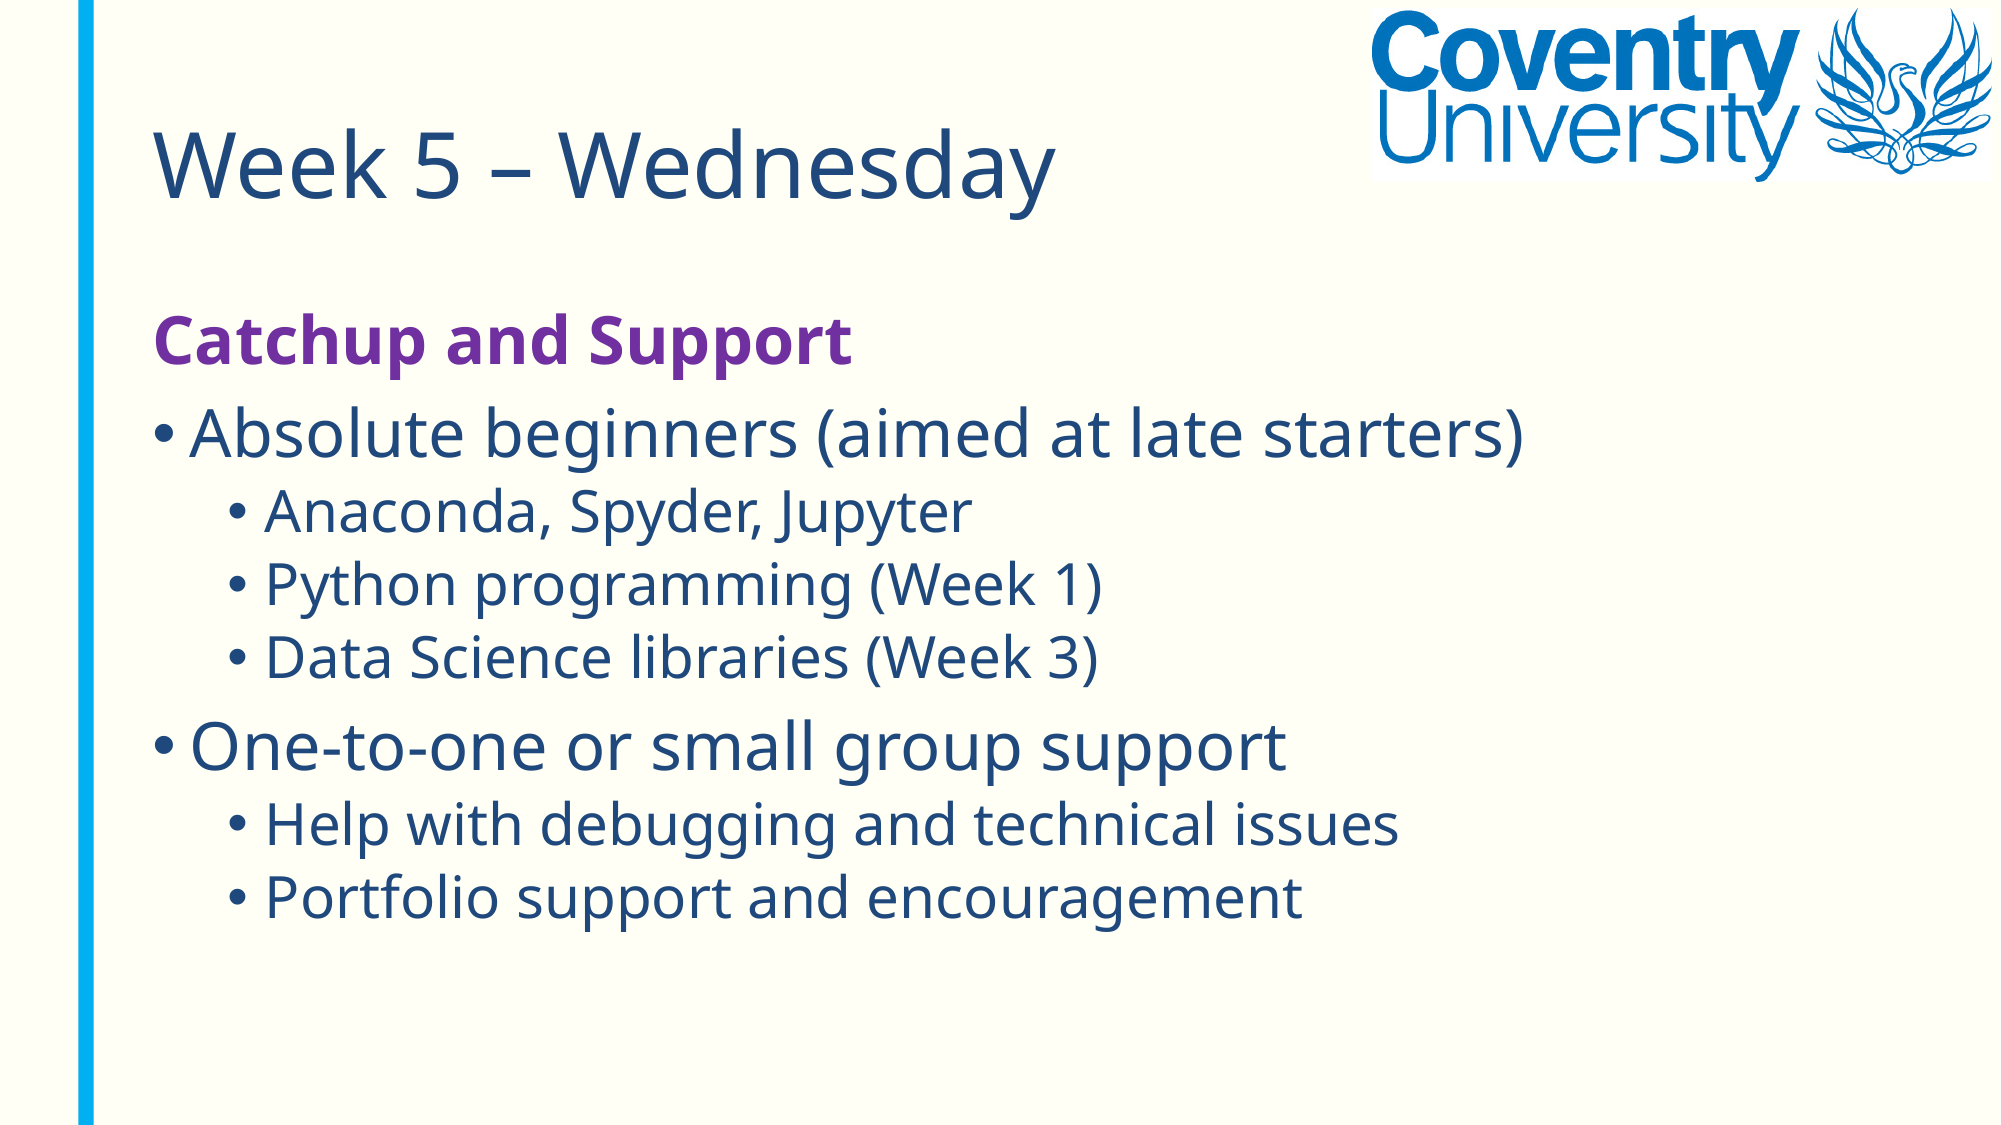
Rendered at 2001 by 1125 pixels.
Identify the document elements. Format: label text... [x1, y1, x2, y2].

title Week 5 – Wednesday [137, 59, 1863, 278]
picture [1372, 8, 1992, 182]
list Catchup and Support Absolute beginners (aimed at late starters) Anaconda, Spyder, Jupyter Python programming (Week 1) Data Science libraries (Week 3) One-to-one or small group support Help with debugging and technical issues Portfolio support and encouragement [137, 299, 1863, 1014]
